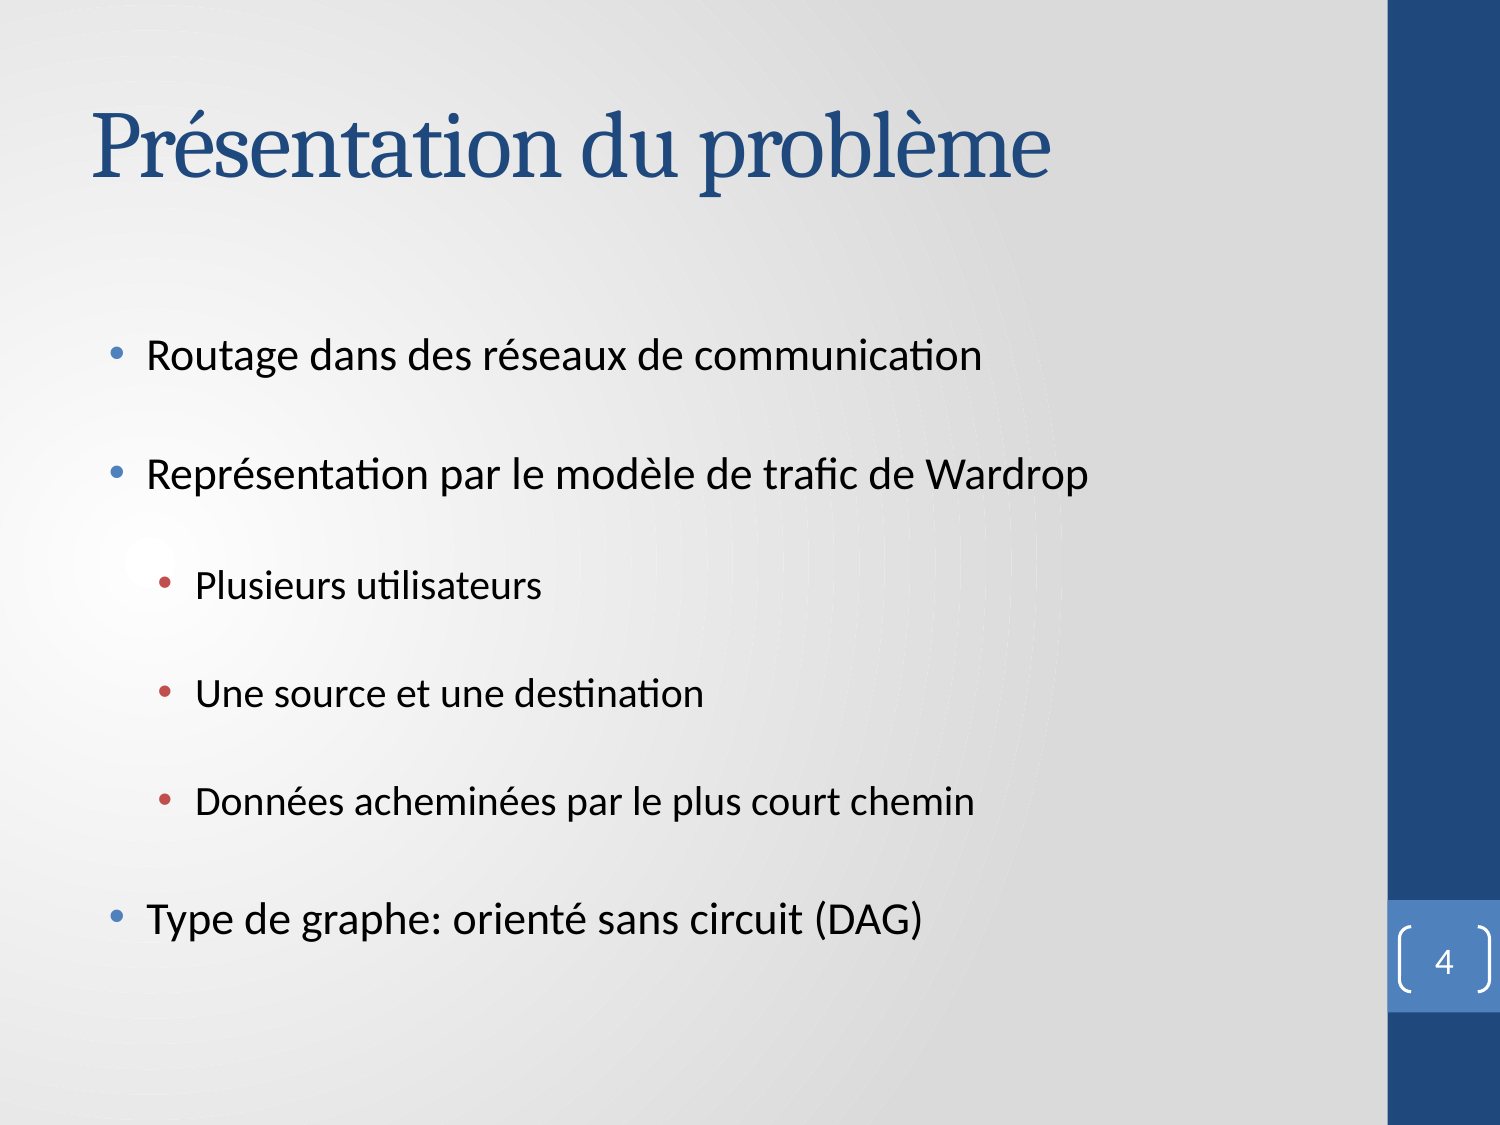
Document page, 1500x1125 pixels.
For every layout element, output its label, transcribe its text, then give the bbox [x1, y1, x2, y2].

list Routage dans des réseaux de communication Représentation par le modèle de trafic de Wardrop Plusieurs utilisateurs Une source et une destination Données acheminées par le plus court chemin Type de graphe: orienté sans circuit (DAG) [75, 262, 1325, 1050]
slide_number 4 [1397, 925, 1492, 994]
title Présentation du problème [75, 45, 1325, 233]
